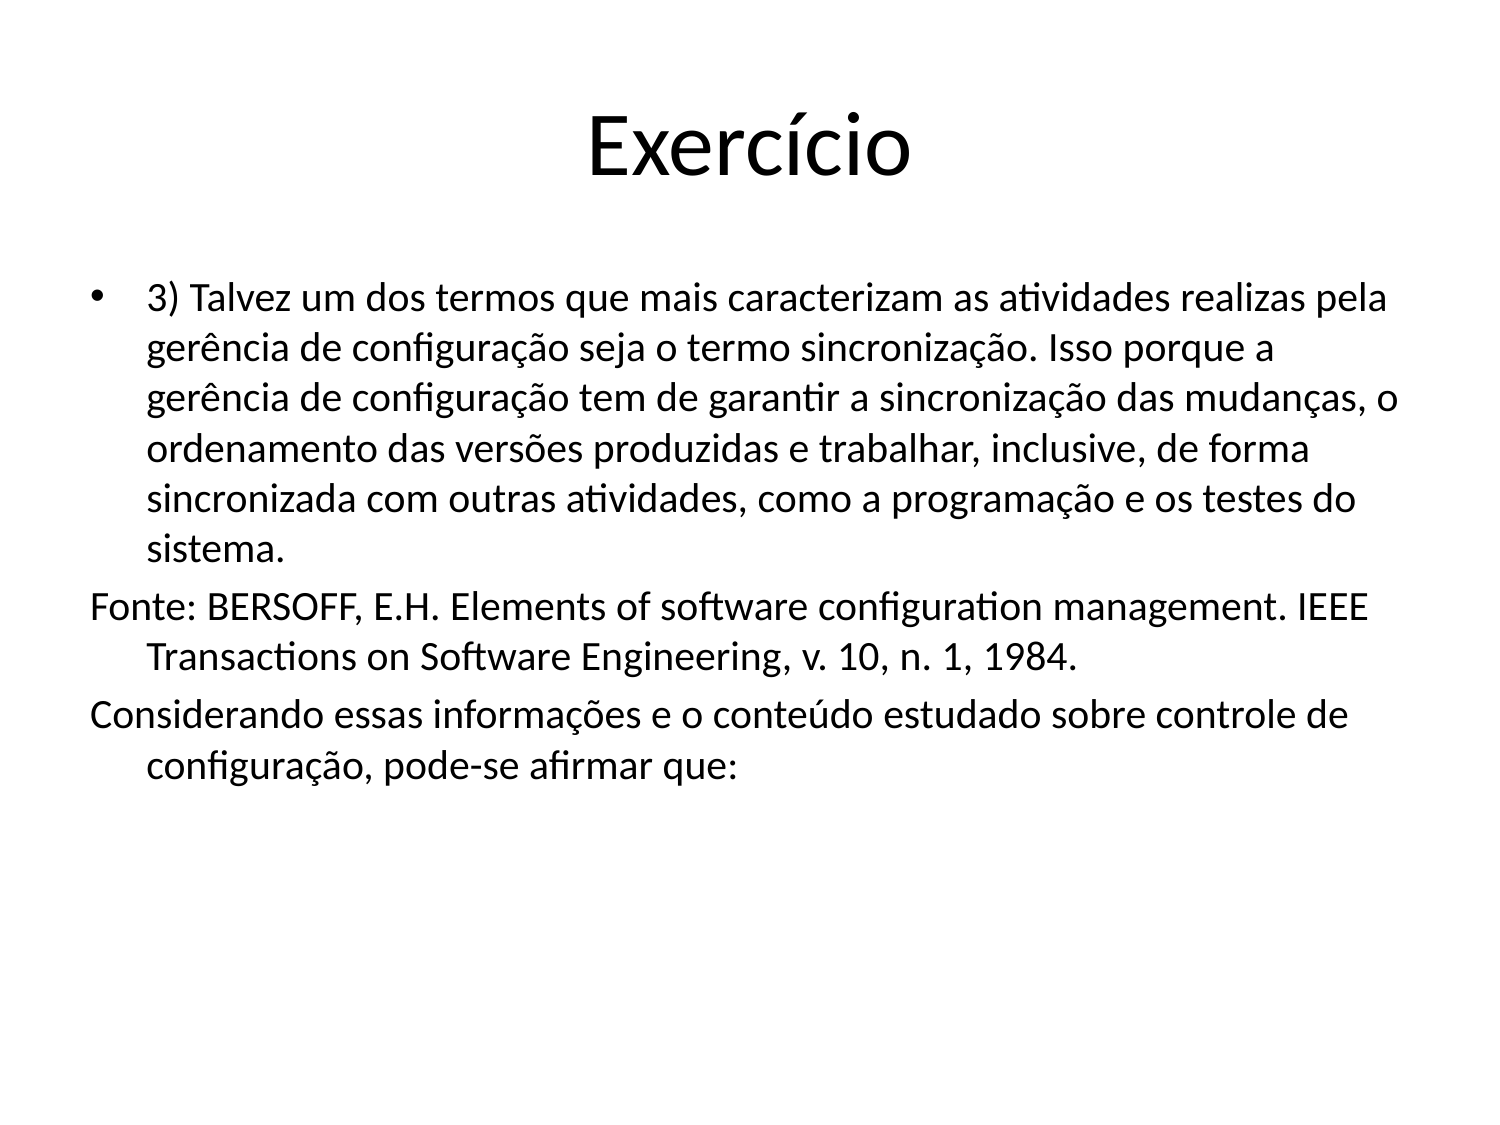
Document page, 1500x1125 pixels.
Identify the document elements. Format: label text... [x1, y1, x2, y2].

title Exercício [75, 45, 1425, 233]
list 3) Talvez um dos termos que mais caracterizam as atividades realizas pela gerência de configuração seja o termo sincronização. Isso porque a gerência de configuração tem de garantir a sincronização das mudanças, o ordenamento das versões produzidas e trabalhar, inclusive, de forma sincronizada com outras atividades, como a programação e os testes do sistema. Fonte: BERSOFF, E.H. Elements of software configuration management. IEEE Transactions on Software Engineering, v. 10, n. 1, 1984. Considerando essas informações e o conteúdo estudado sobre controle de configuração, pode-se afirmar que: [75, 262, 1425, 1005]
